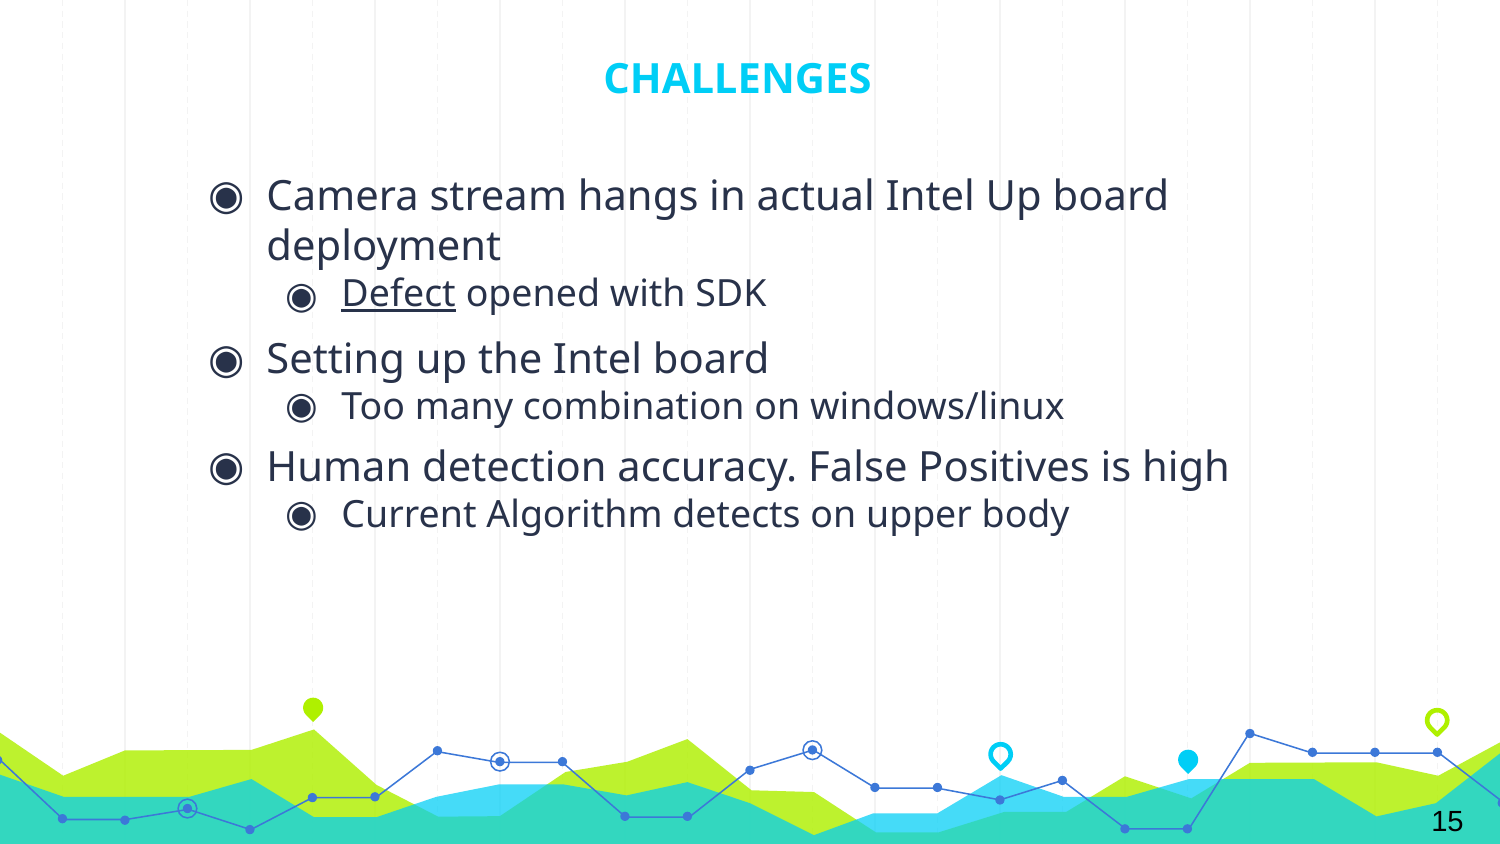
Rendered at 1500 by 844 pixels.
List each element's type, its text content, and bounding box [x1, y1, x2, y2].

list Camera stream hangs in actual Intel Up board deployment Defect opened with SDK Setting up the Intel board Too many combination on windows/linux Human detection accuracy. False Positives is high Current Algorithm detects on upper body [176, 153, 1325, 727]
text_box 15 [1416, 795, 1500, 844]
title CHALLENGES [163, 0, 1312, 118]
